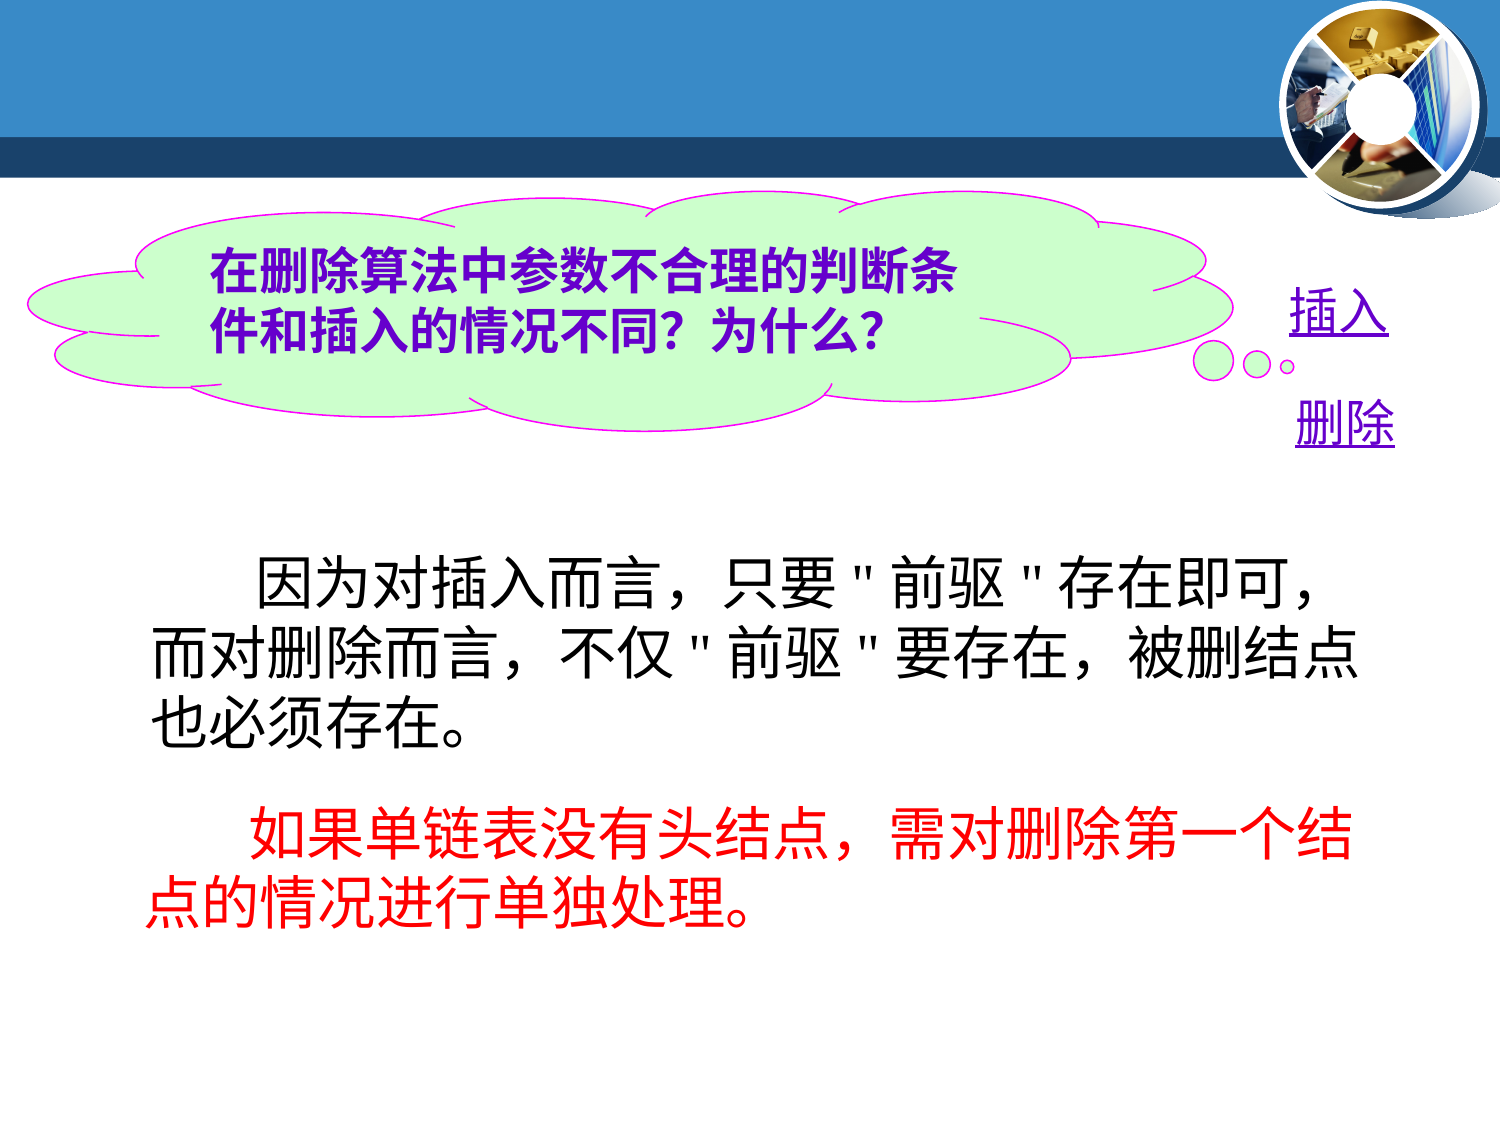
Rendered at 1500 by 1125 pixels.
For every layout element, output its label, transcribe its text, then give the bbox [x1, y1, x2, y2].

text_box 删除 [1280, 383, 1443, 472]
text_box 在删除算法中参数不合理的判断条件和插入的情况不同？为什么？ [1243, 350, 1271, 378]
picture [1403, 37, 1472, 172]
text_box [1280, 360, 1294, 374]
text_box 在删除算法中参数不合理的判断条件和插入的情况不同？为什么？ [27, 191, 1234, 432]
picture [1286, 38, 1356, 170]
picture [1314, 133, 1442, 202]
text_box 因为对插入而言，只要"前驱"存在即可，而对删除而言，不仅"前驱"要存在，被删结点也必须存在。 [135, 538, 1415, 764]
text_box 插入 [1273, 271, 1422, 360]
text_box 如果单链表没有头结点，需对删除第一个结点的情况进行单独处理。 [128, 789, 1372, 944]
picture [1316, 8, 1440, 81]
